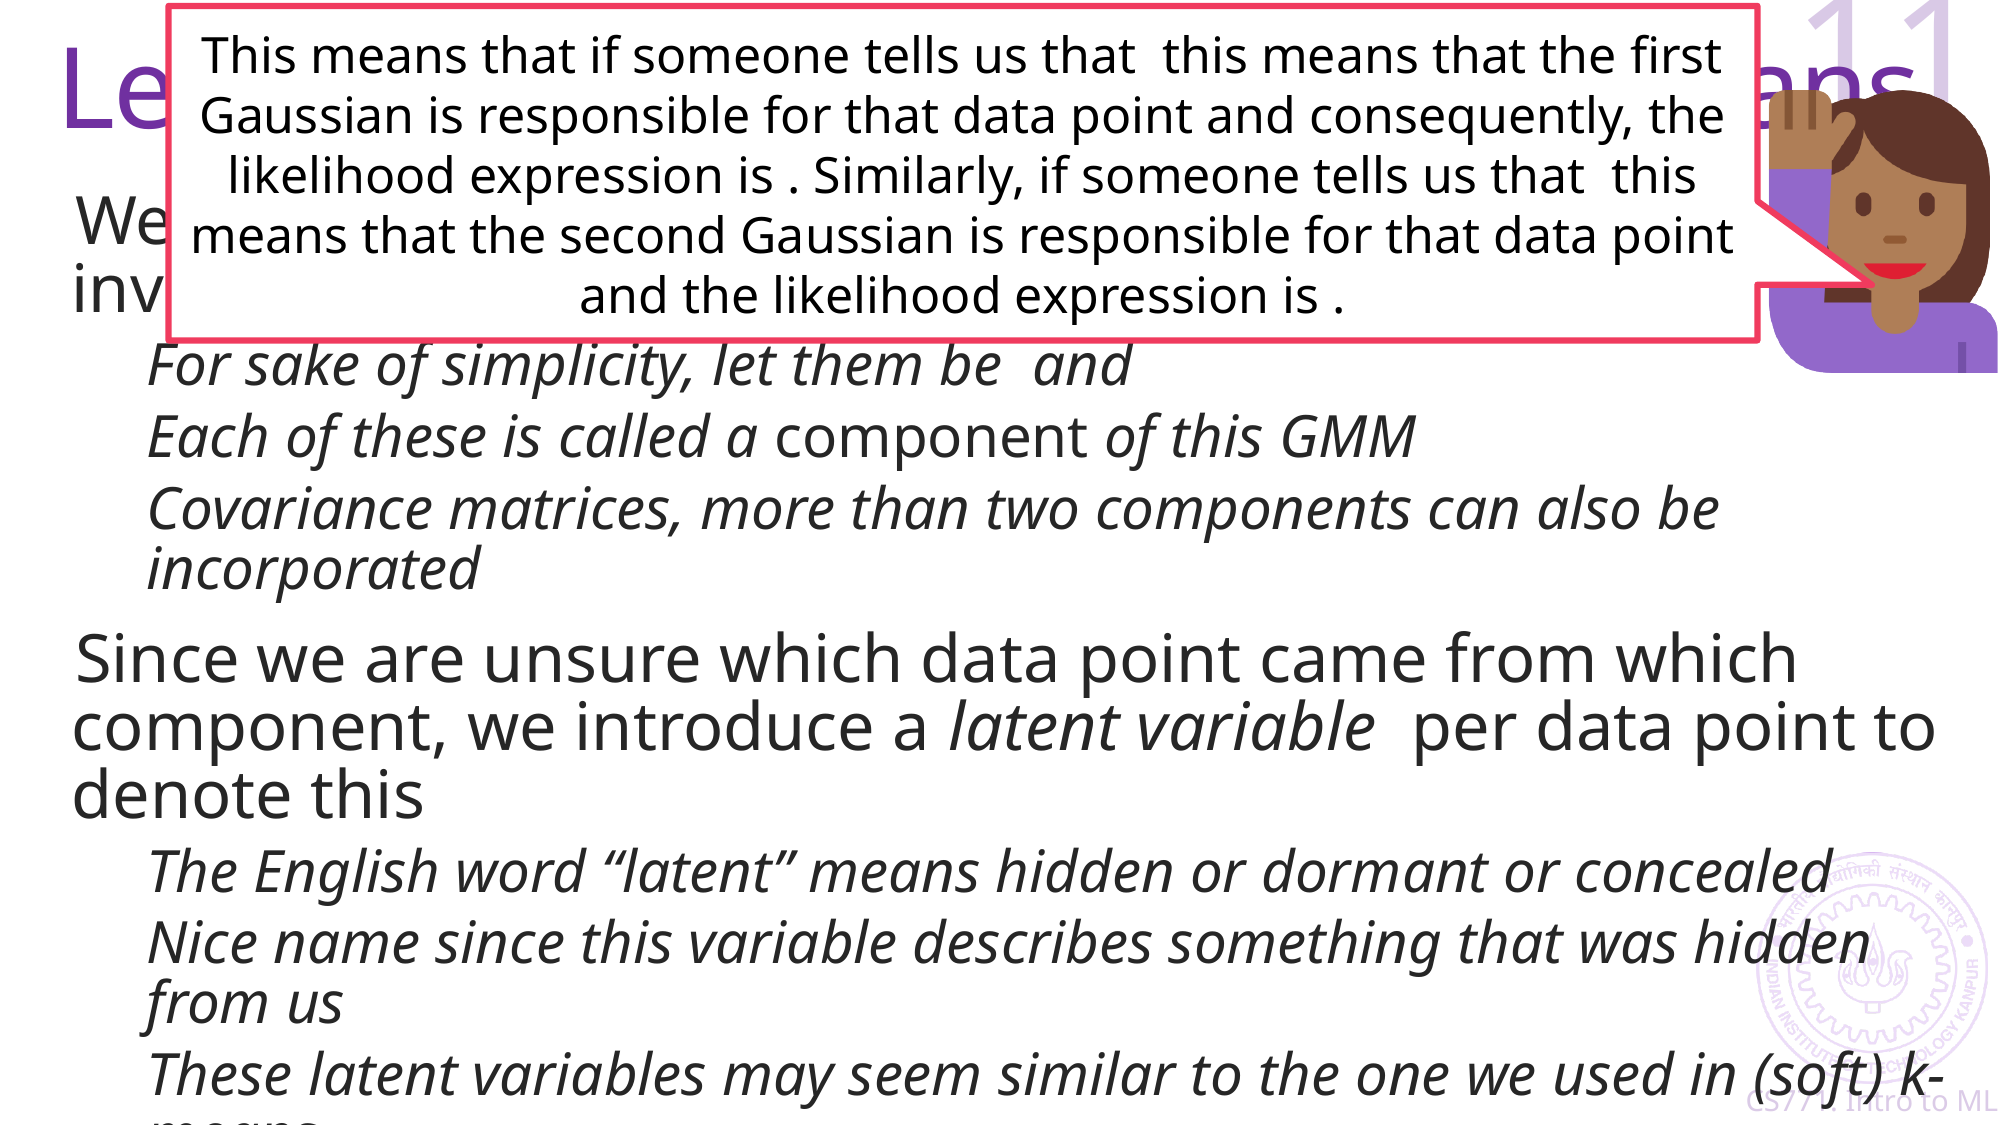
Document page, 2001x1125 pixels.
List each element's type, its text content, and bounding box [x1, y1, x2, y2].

slide_number 11 [1761, 6, 2000, 89]
picture [1741, 89, 2000, 374]
title Learning a Mixture of Two Gaussians [41, 5, 165, 183]
